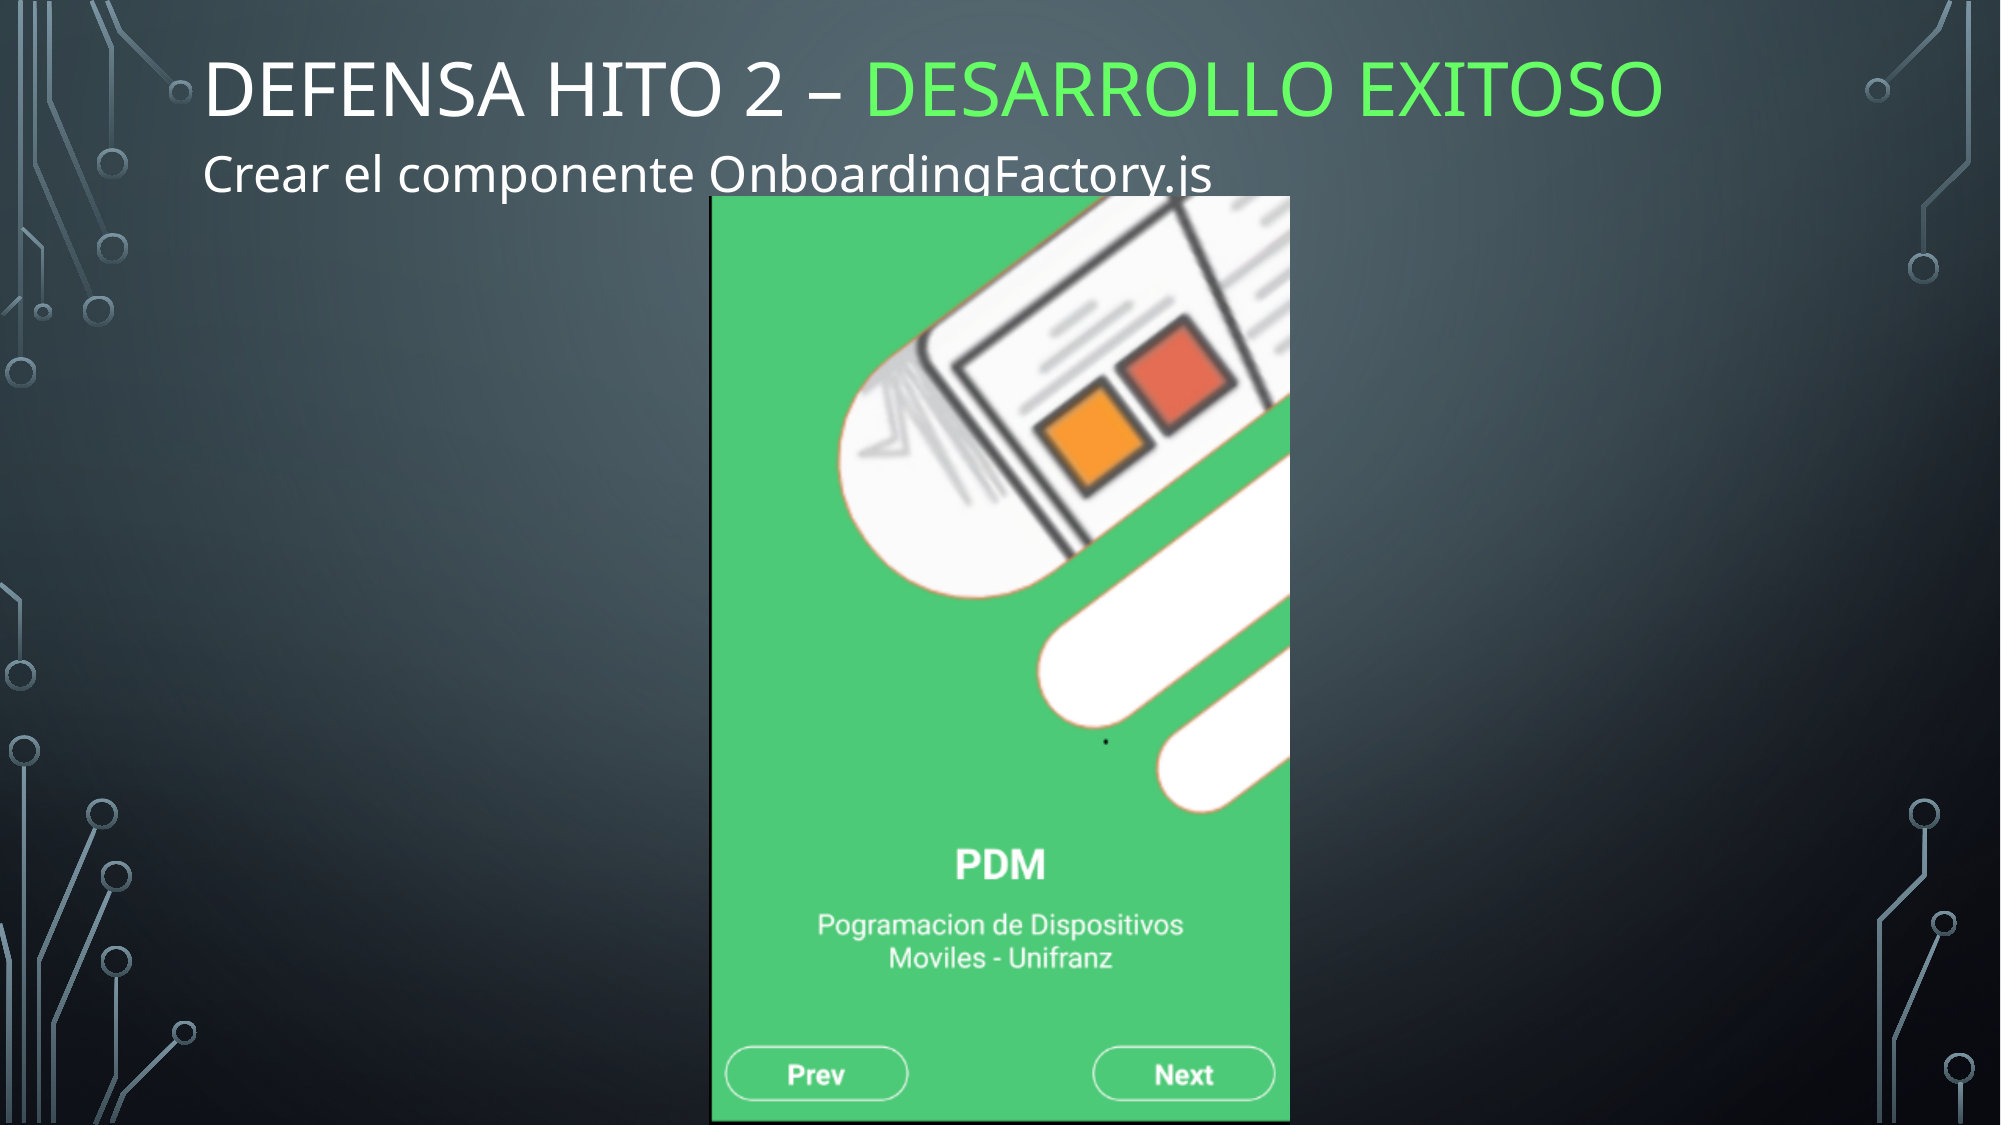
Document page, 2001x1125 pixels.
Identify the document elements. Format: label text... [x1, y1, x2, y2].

text_box Defensa hito 2 – Desarrollo Exitoso [187, 1, 1813, 123]
text_box Crear el componente OnboardingFactory.js [187, 123, 1813, 244]
picture [709, 196, 1290, 1125]
